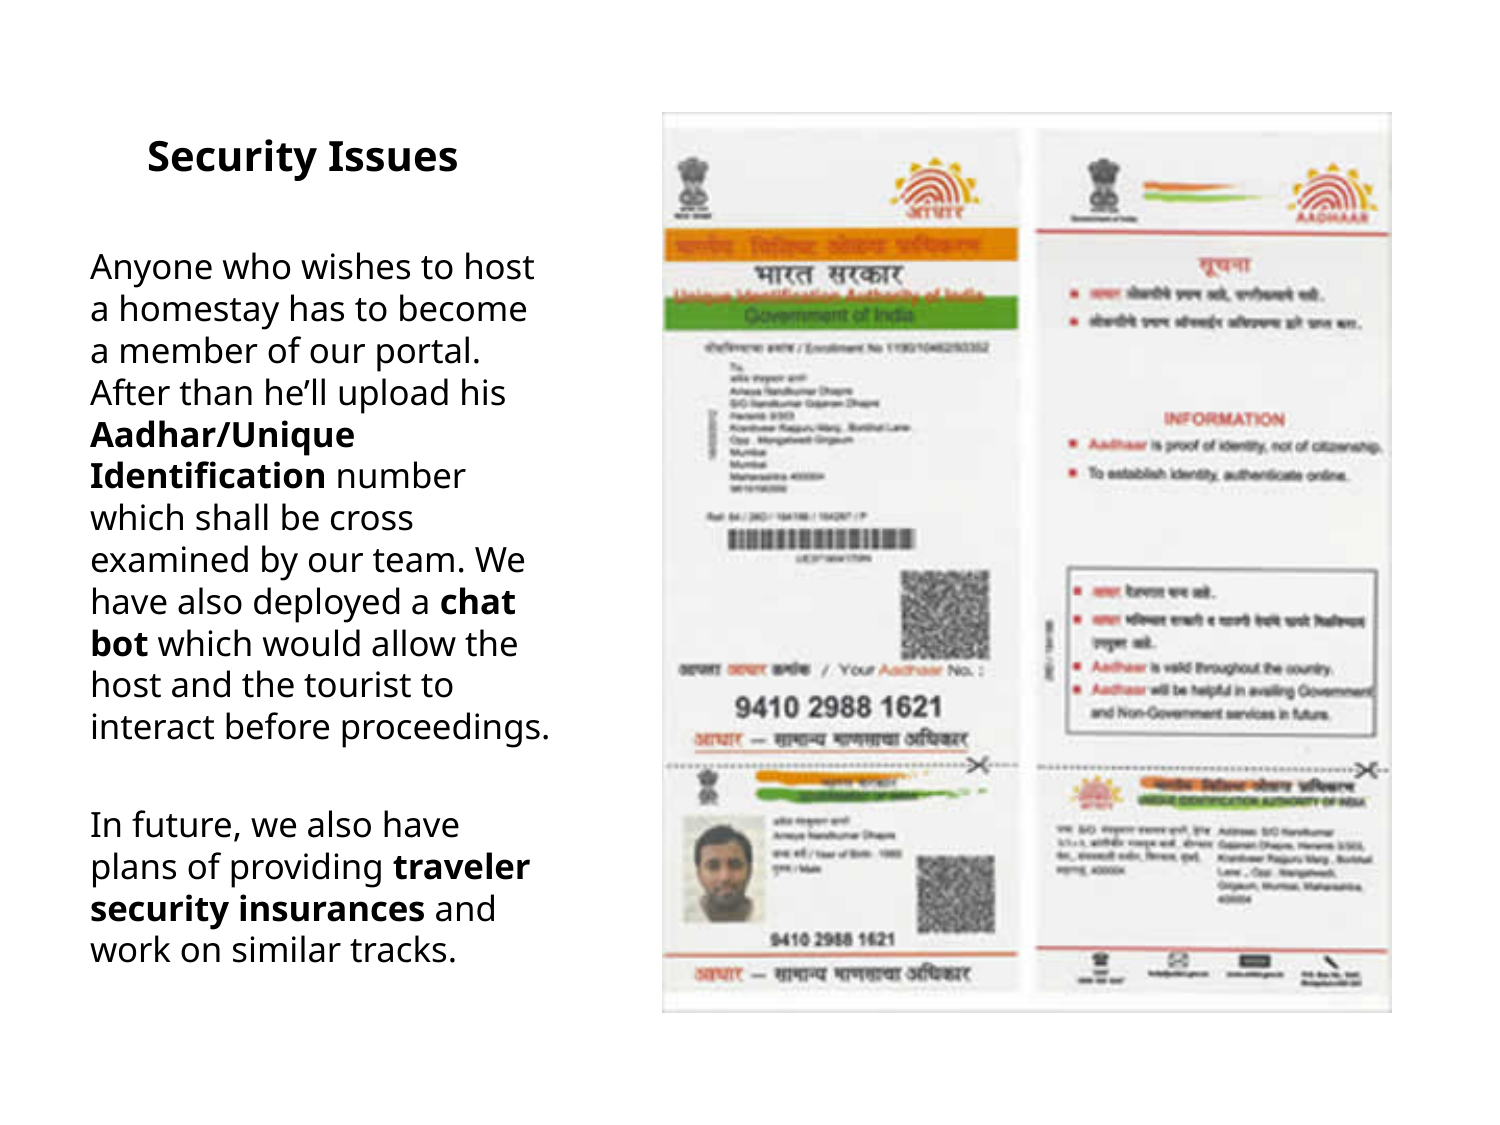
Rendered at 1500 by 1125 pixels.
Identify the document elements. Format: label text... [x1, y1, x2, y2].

list Anyone who wishes to host a homestay has to become a member of our portal. After than he’ll upload his Aadhar/Unique Identification number which shall be cross examined by our team. We have also deployed a chat bot which would allow the host and the tourist to interact before proceedings. In future, we also have plans of providing traveler security insurances and work on similar tracks. [75, 237, 569, 1008]
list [662, 112, 1392, 1013]
title Security Issues [50, 62, 556, 188]
